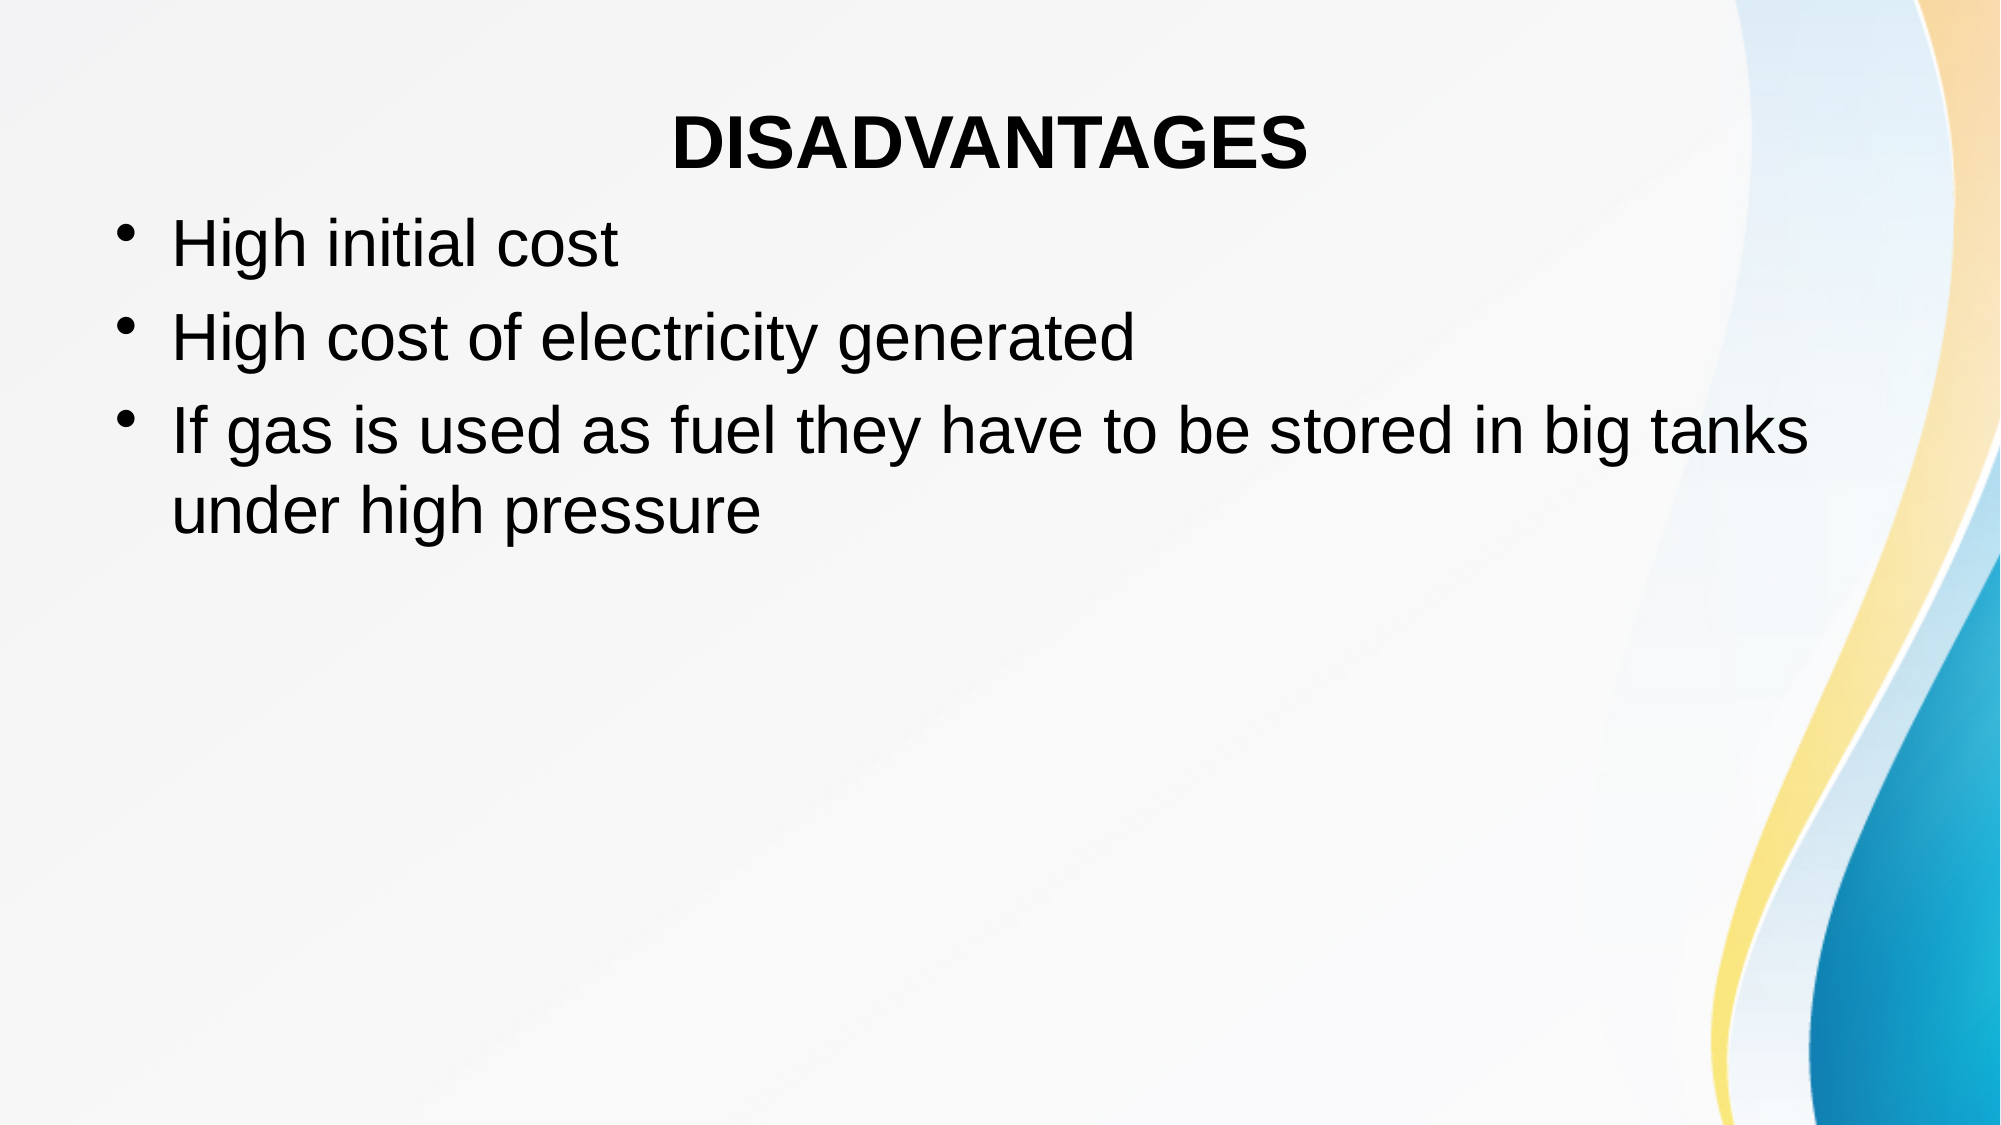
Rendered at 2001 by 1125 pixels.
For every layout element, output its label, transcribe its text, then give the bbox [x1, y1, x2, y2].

title DISADVANTAGES [137, 0, 1863, 192]
list High initial cost High cost of electricity generated If gas is used as fuel they have to be stored in big tanks under high pressure [99, 192, 1901, 1006]
picture [0, 0, 2001, 1125]
